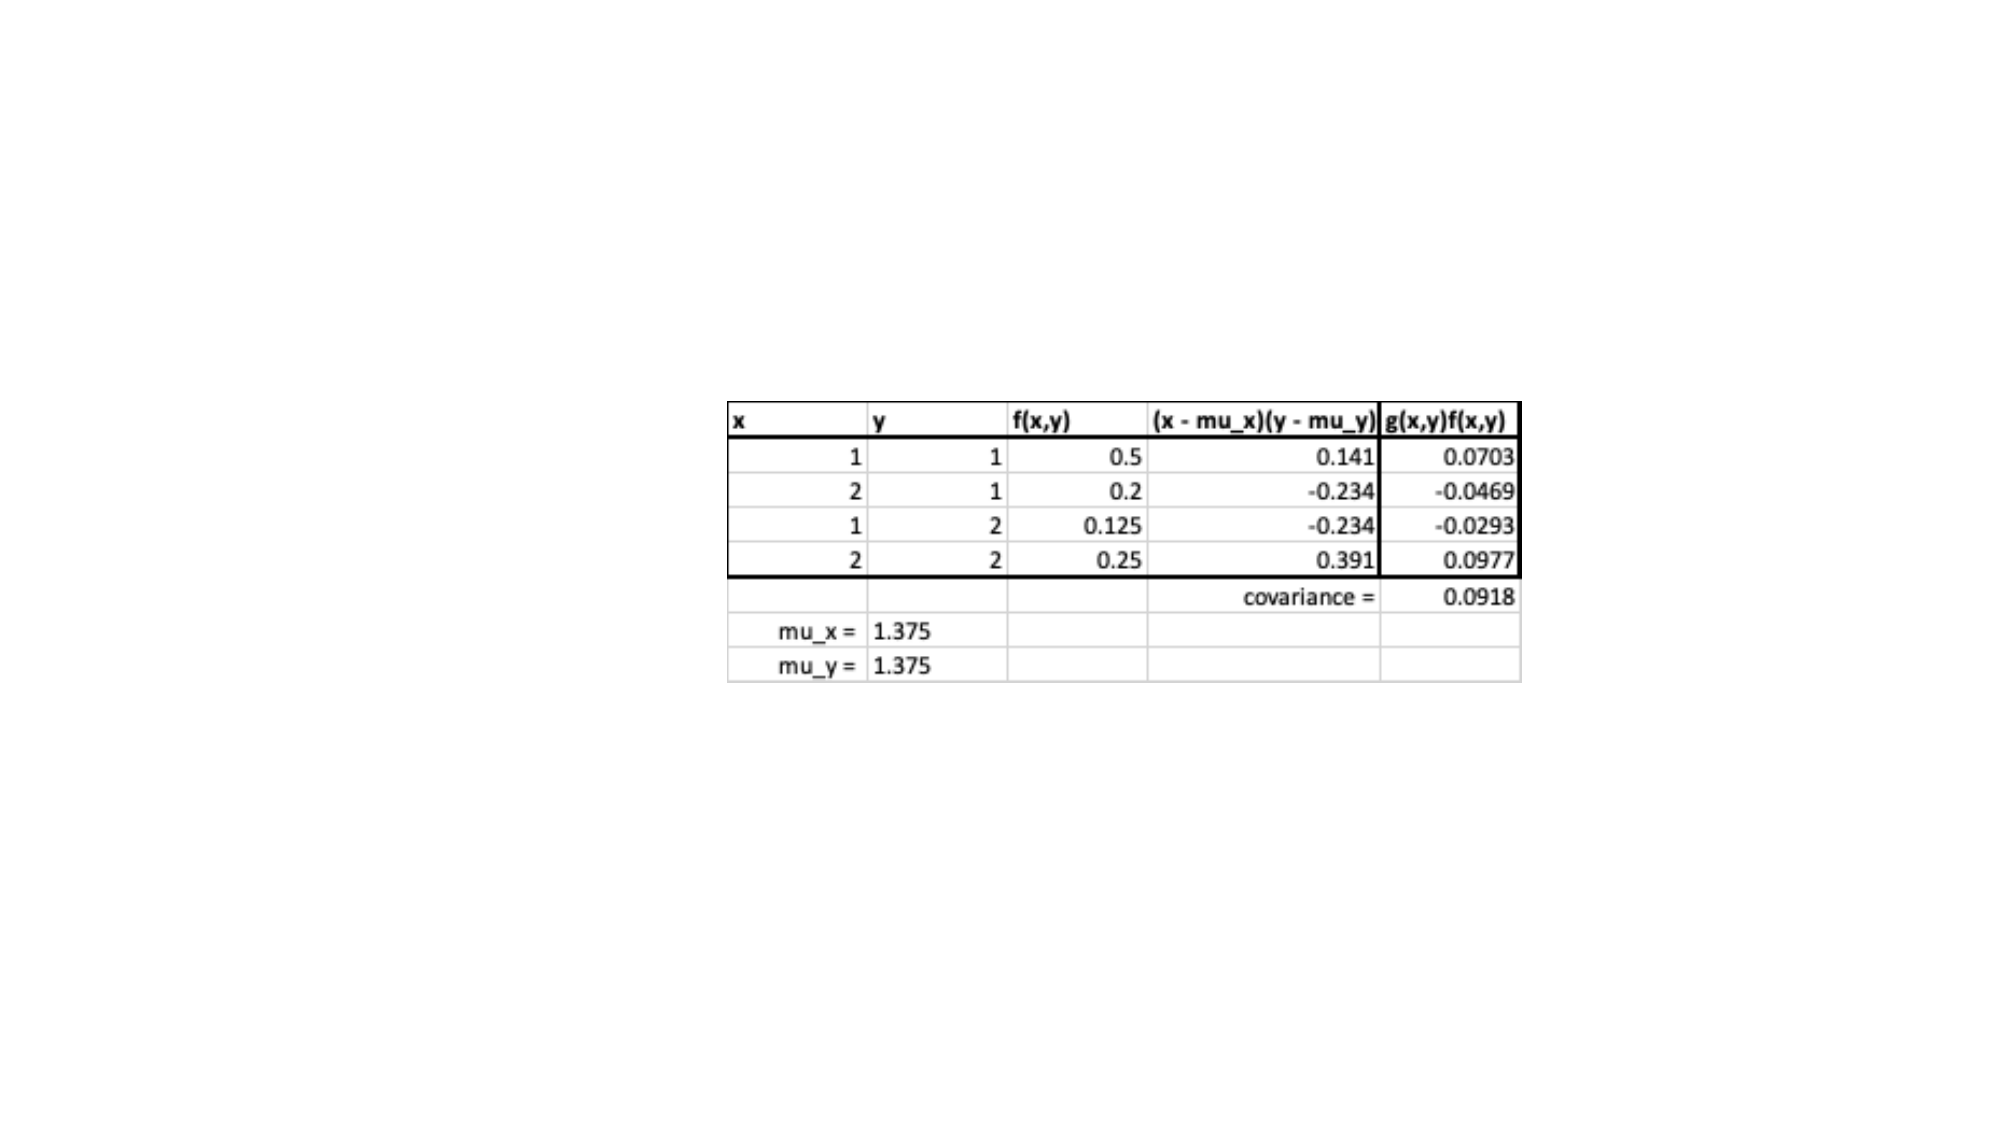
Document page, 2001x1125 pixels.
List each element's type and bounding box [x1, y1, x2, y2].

picture [727, 401, 1522, 683]
